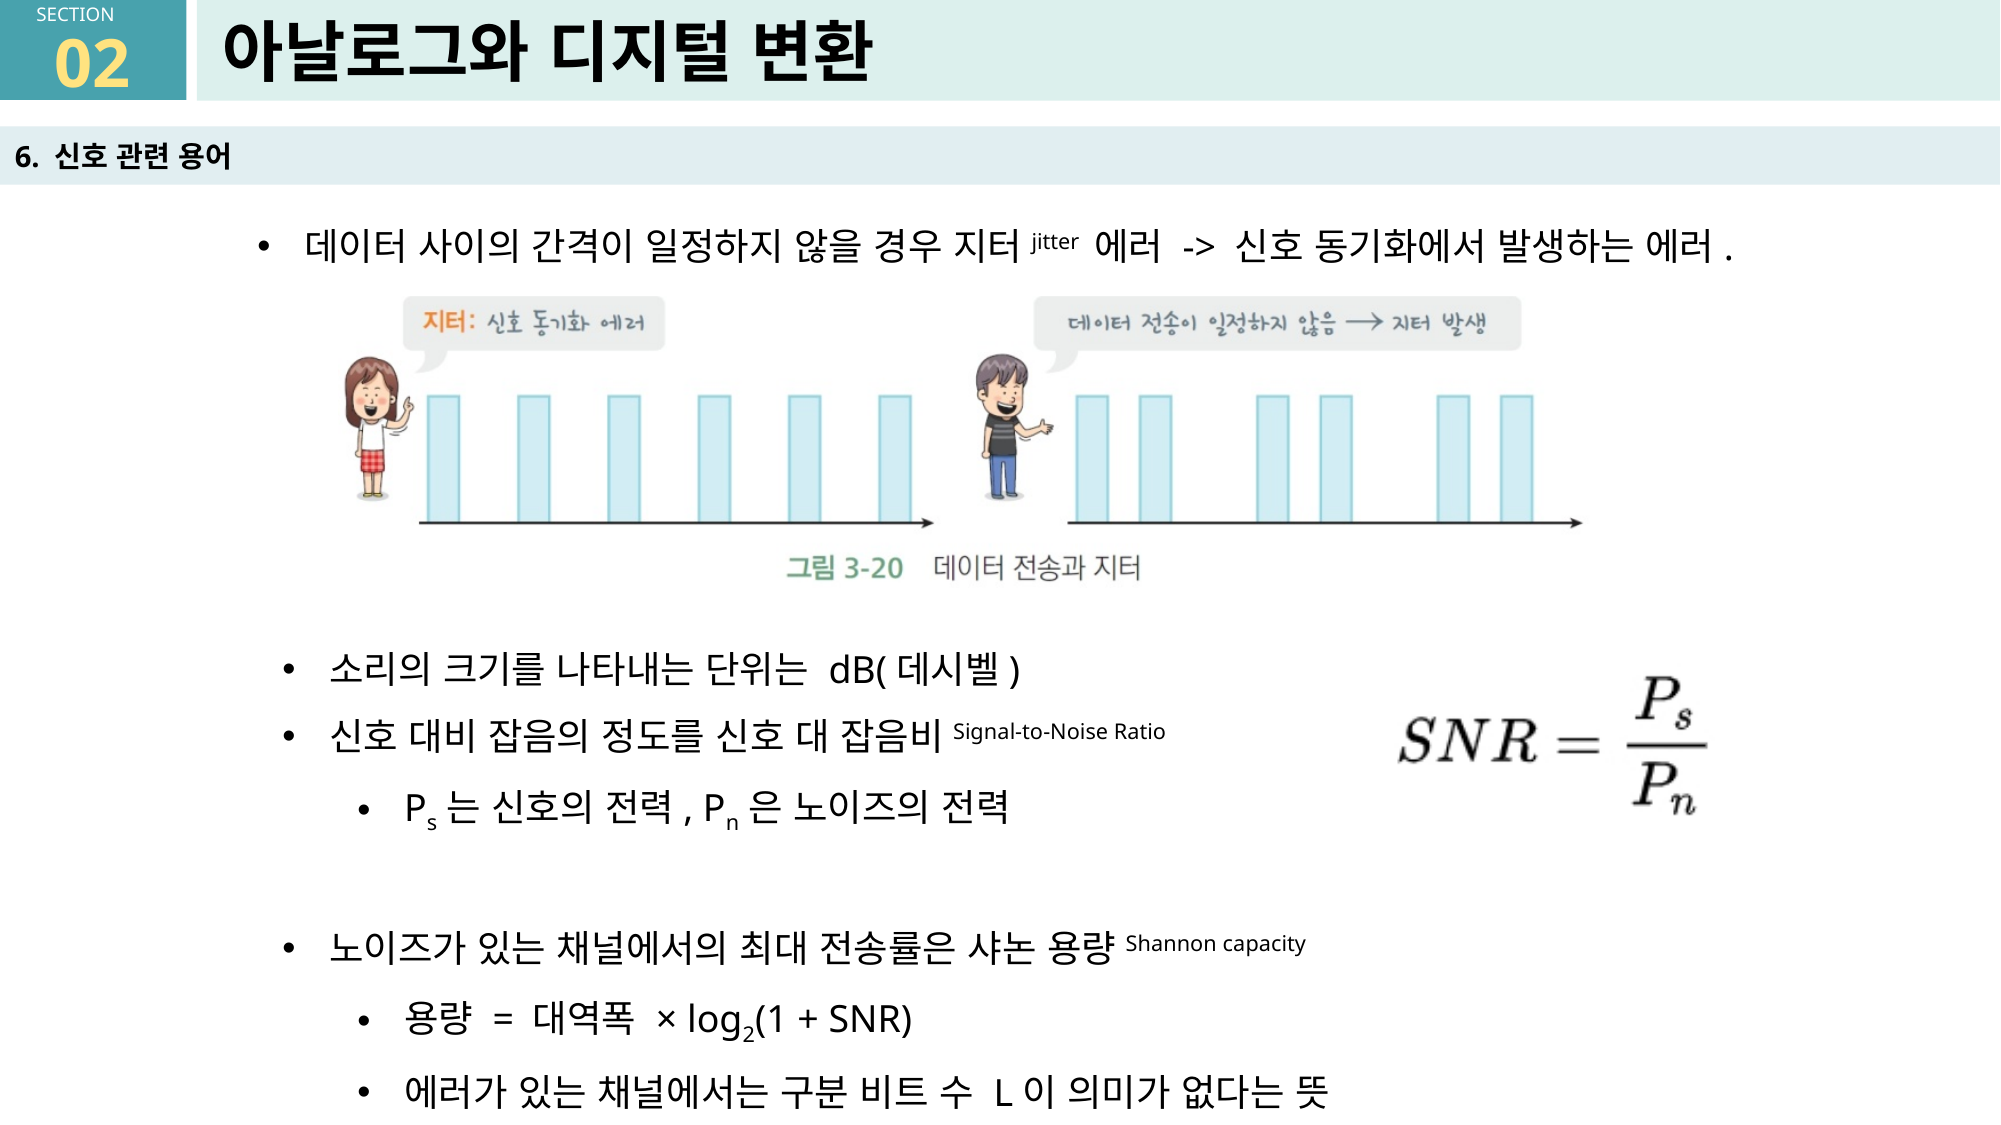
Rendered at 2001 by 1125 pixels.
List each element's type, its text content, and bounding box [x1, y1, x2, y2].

text_box 데이터 사이의 간격이 일정하지 않을 경우 지터jitter 에러 -> 신호 동기화에서 발생하는 에러. [242, 193, 1950, 276]
text_box 소리의 크기를 나타내는 단위는 dB(데시벨) 신호 대비 잡음의 정도를 신호 대 잡음비Signal-to-Noise Ratio Ps는 신호의 전력, Pn은 노이즈의 전력 노이즈가 있는 채널에서의 최대 전송률은 샤논 용량Shannon capacity 용량 = 대역폭 × log2(1 + SNR) 에러가 있는 채널에서는 구분 비트 수 L이 의미가 없다는 뜻 [267, 615, 1890, 1122]
text_box 아날로그와 디지털 변환 [208, 75, 1984, 97]
picture [337, 287, 1595, 588]
picture [1360, 662, 1776, 826]
text_box [0, 0, 2000, 75]
text_box 02 [0, 75, 186, 109]
text_box 6. 신호 관련 용어 [0, 125, 2000, 186]
